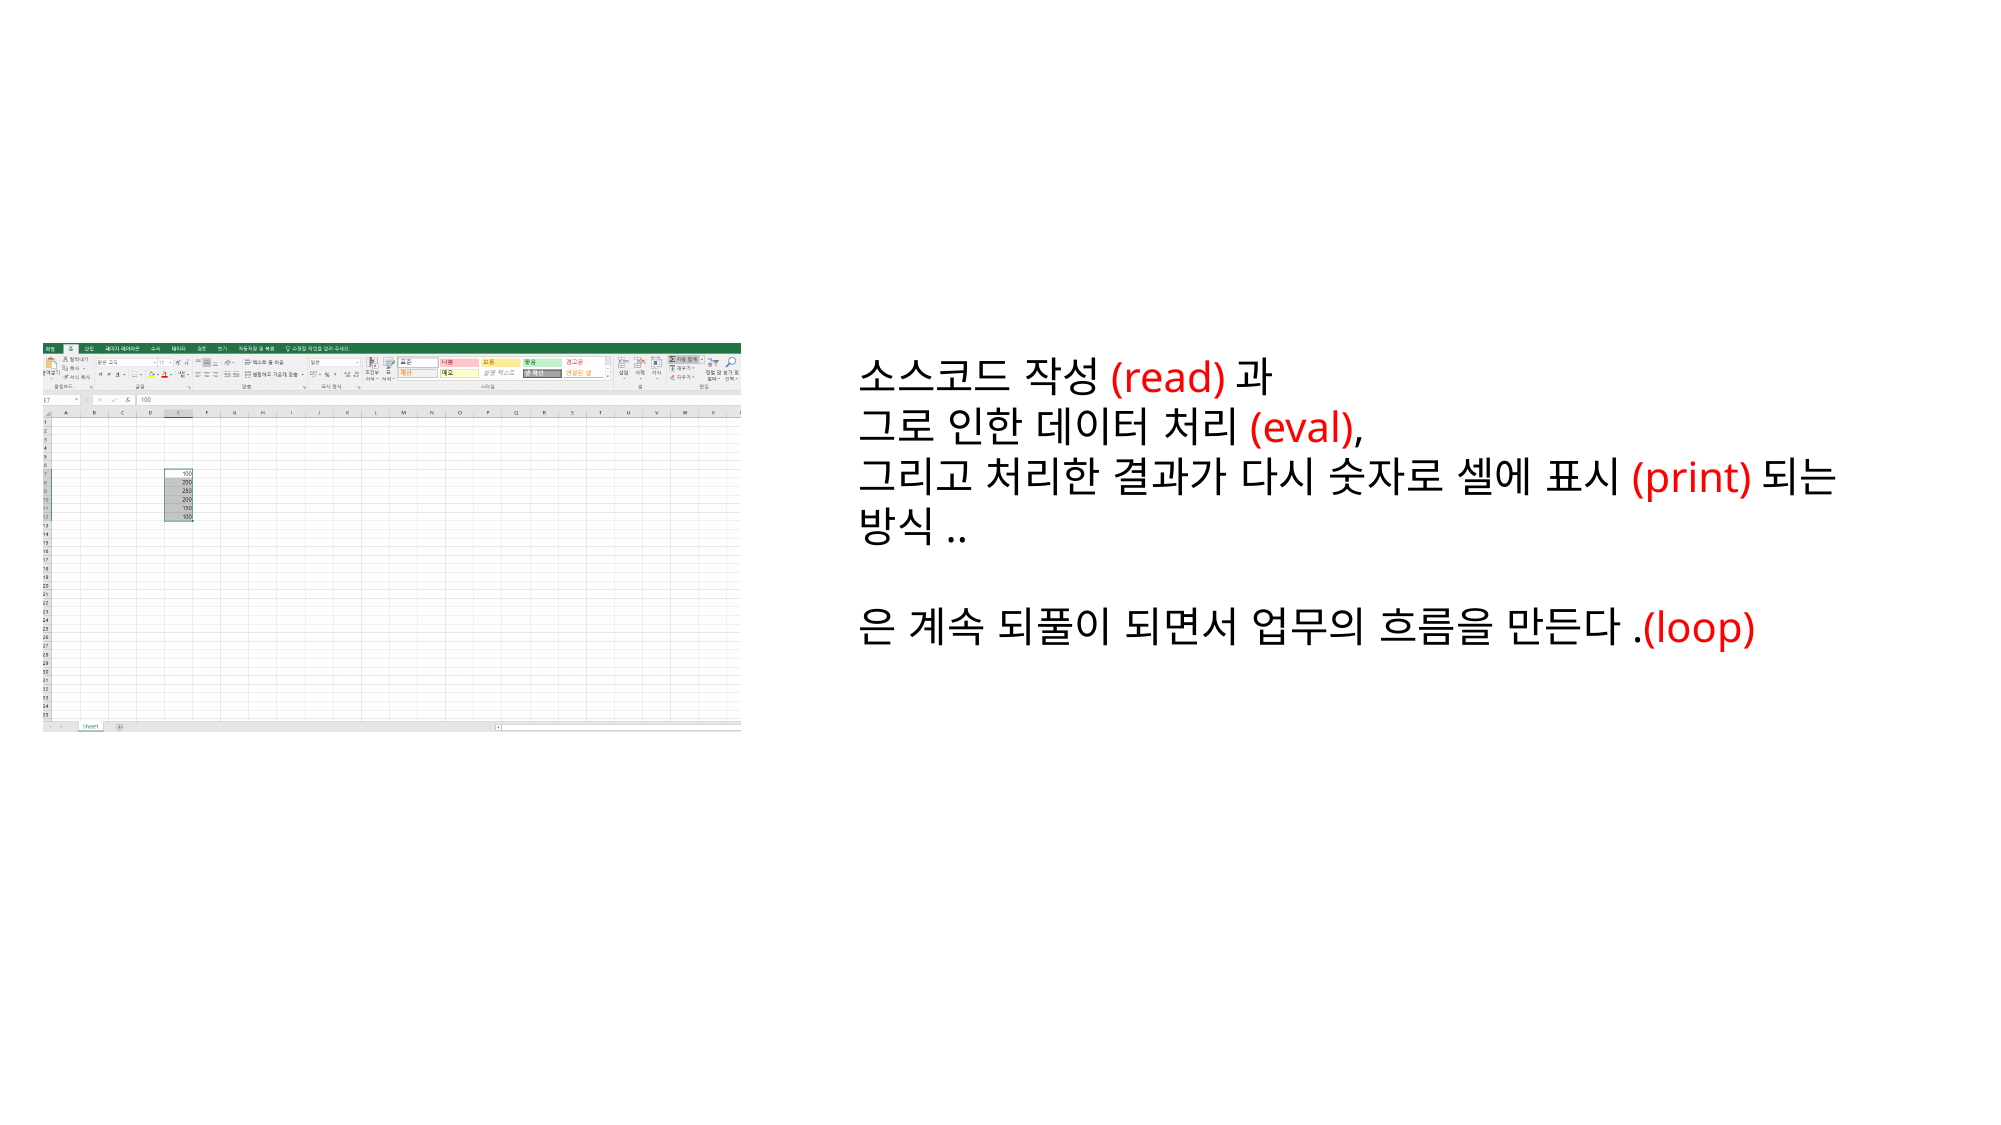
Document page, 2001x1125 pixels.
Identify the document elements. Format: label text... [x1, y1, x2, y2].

text_box 소스코드 작성(read)과 그로 인한 데이터 처리(eval), 그리고 처리한 결과가 다시 숫자로 셀에 표시(print)되는 방식.. 은 계속 되풀이 되면서 업무의 흐름을 만든다.(loop) [843, 343, 1919, 658]
picture [43, 343, 741, 732]
